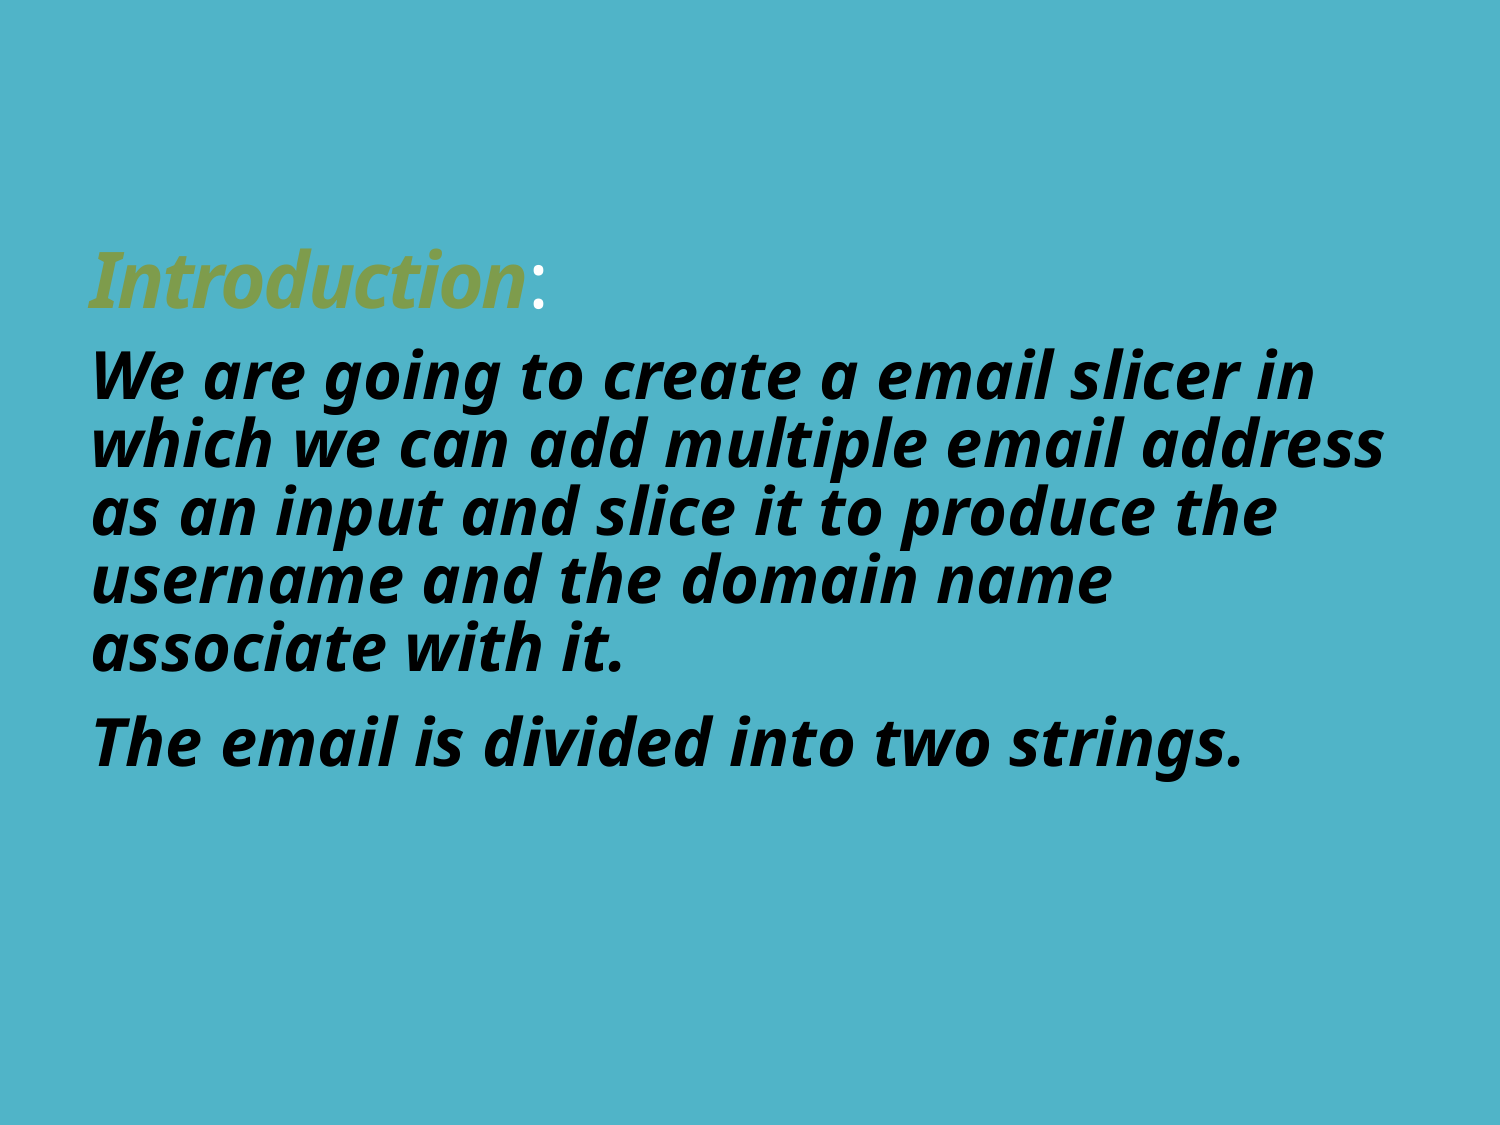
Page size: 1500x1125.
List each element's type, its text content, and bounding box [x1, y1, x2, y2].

title Introduction: [75, 240, 1438, 332]
subtitle We are going to create a email slicer in which we can add multiple email address as an input and slice it to produce the username and the domain name associate with it. The email is divided into two strings. [75, 337, 1438, 794]
